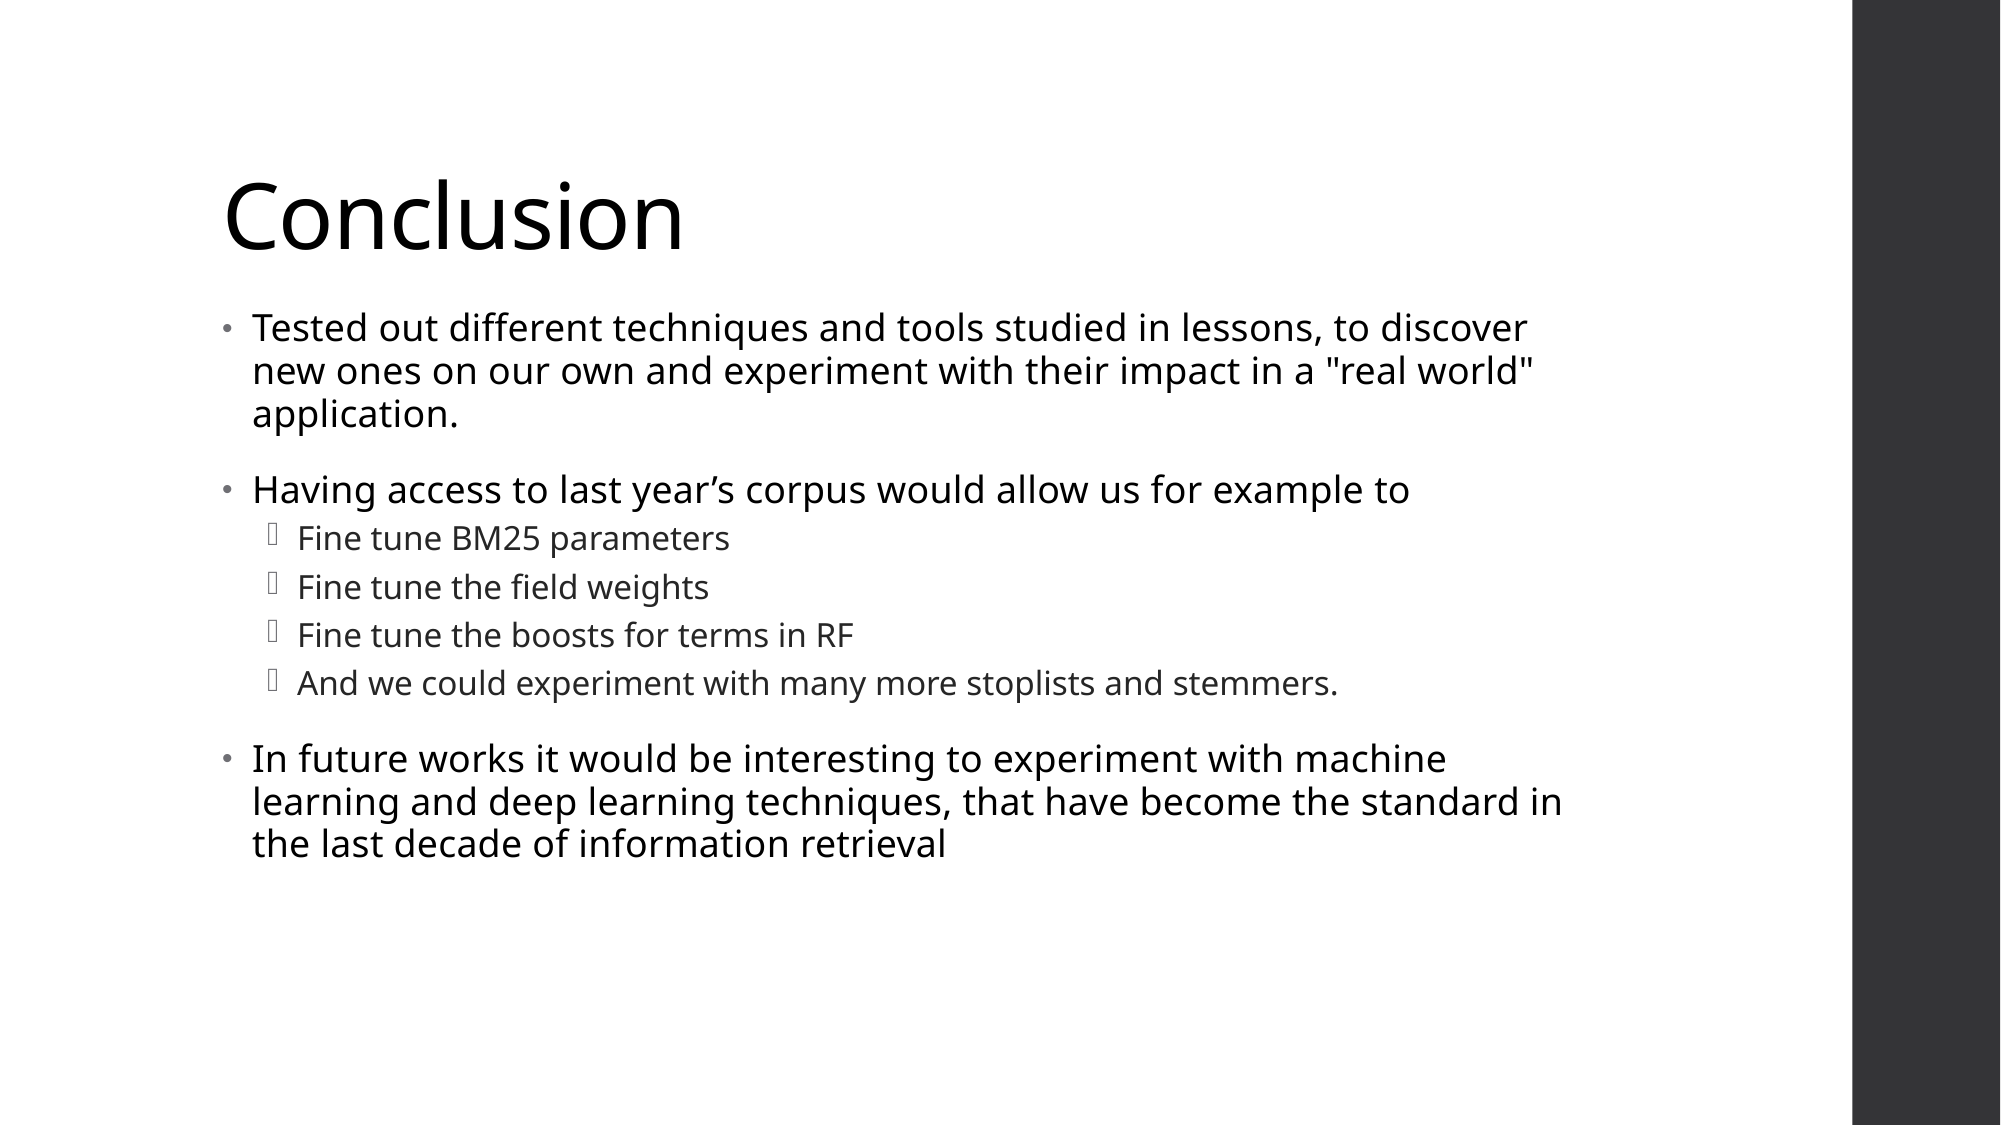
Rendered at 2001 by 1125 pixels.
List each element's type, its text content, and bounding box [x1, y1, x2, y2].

title Conclusion [206, 60, 1797, 278]
list Tested out different techniques and tools studied in lessons, to discover new ones on our own and experiment with their impact in a "real world" application. Having access to last year’s corpus would allow us for example to Fine tune BM25 parameters Fine tune the field weights Fine tune the boosts for terms in RF And we could experiment with many more stoplists and stemmers. In future works it would be interesting to experiment with machine learning and deep learning techniques, that have become the standard in the last decade of information retrieval [206, 299, 1617, 1014]
